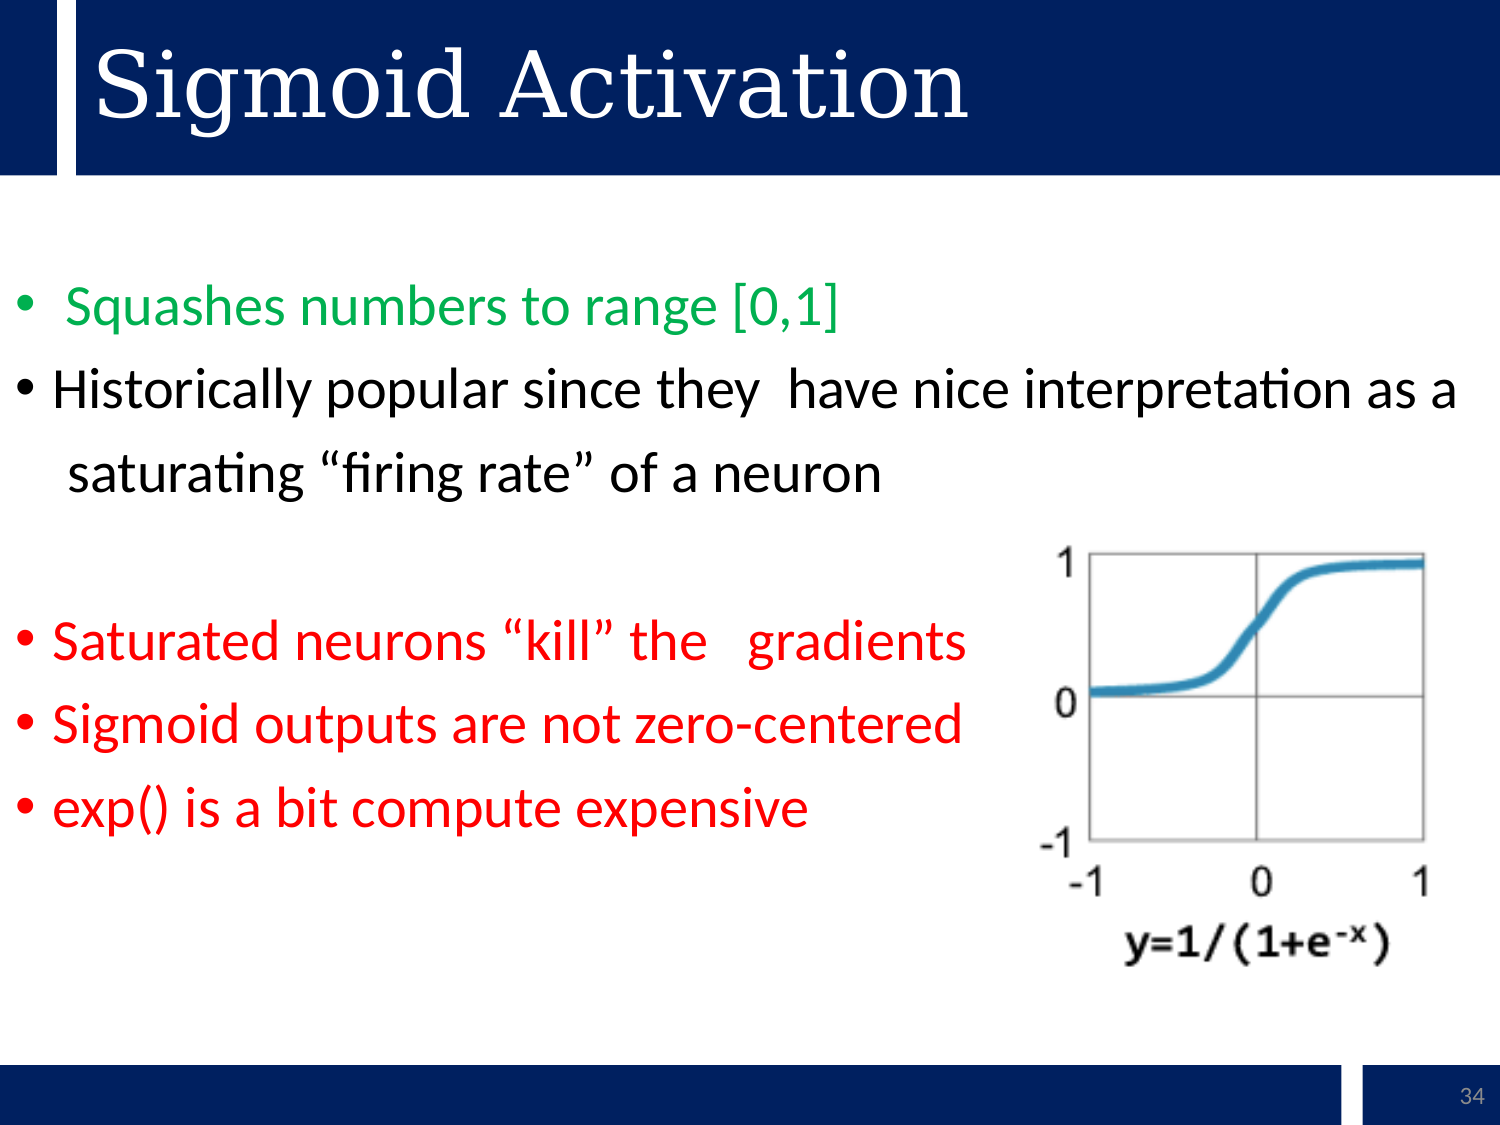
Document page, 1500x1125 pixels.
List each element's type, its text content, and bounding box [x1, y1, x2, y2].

list Squashes numbers to range [0,1] Historically popular since they have nice interpretation as a saturating “firing rate” of a neuron Saturated neurons “kill” the gradients Sigmoid outputs are not zero-centered exp() is a bit compute expensive [0, 267, 1500, 1010]
slide_number 34 [1362, 1065, 1500, 1125]
picture [1029, 520, 1464, 994]
footer [0, 1065, 1342, 1125]
title Sigmoid Activation [76, 0, 1500, 176]
